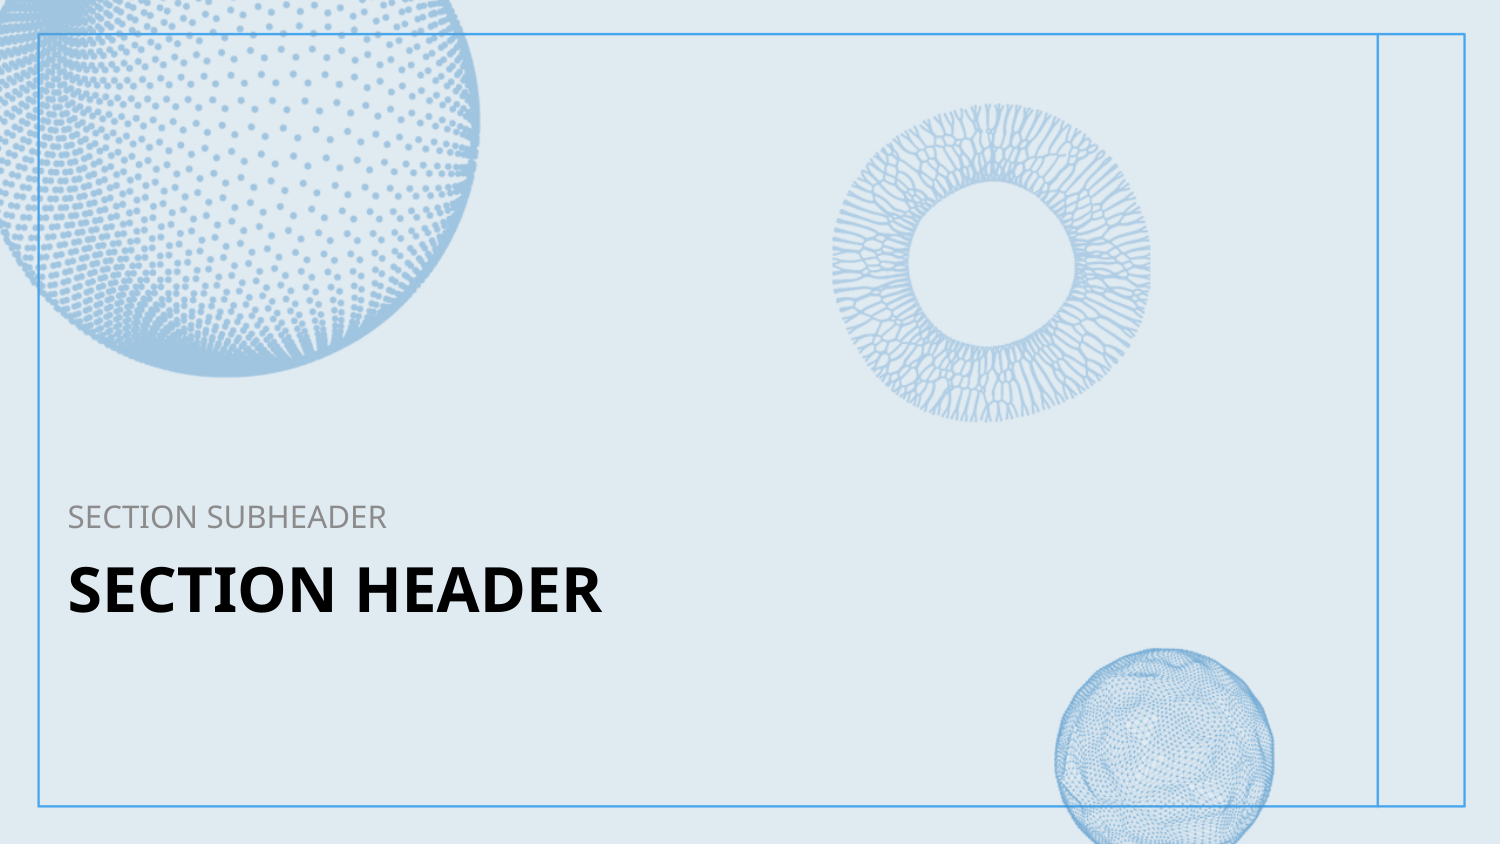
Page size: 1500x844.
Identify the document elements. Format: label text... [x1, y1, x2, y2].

title SECTION HEADER [52, 543, 1328, 710]
list SECTION SUBHEADER [52, 357, 1328, 543]
picture [0, 0, 1500, 844]
